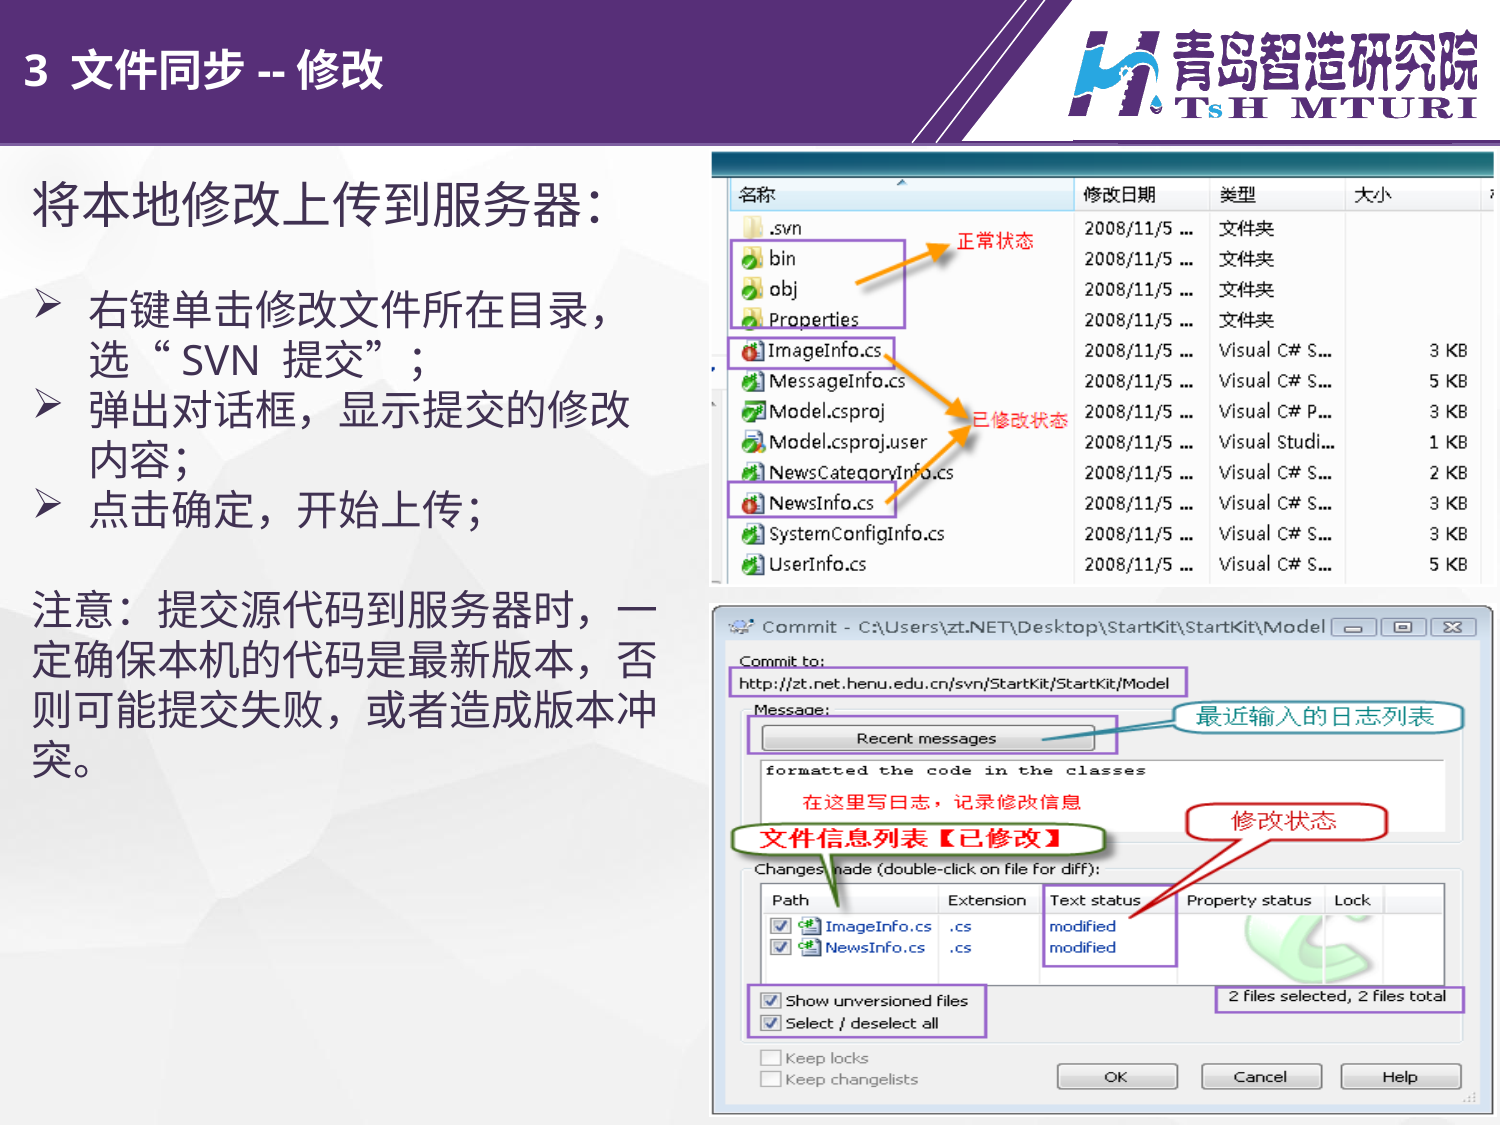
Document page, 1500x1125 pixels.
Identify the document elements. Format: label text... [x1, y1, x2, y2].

picture [1068, 29, 1477, 126]
picture [0, 146, 1500, 1125]
text_box 将本地修改上传到服务器： 右键单击修改文件所在目录，选“SVN 提交”； 弹出对话框，显示提交的修改内容； 点击确定，开始上传； 注意：提交源代码到服务器时，一定确保本机的代码是最新版本，否则可能提交失败，或者造成版本冲突。 [17, 166, 680, 792]
text_box 3 文件同步--修改 [8, 35, 400, 103]
